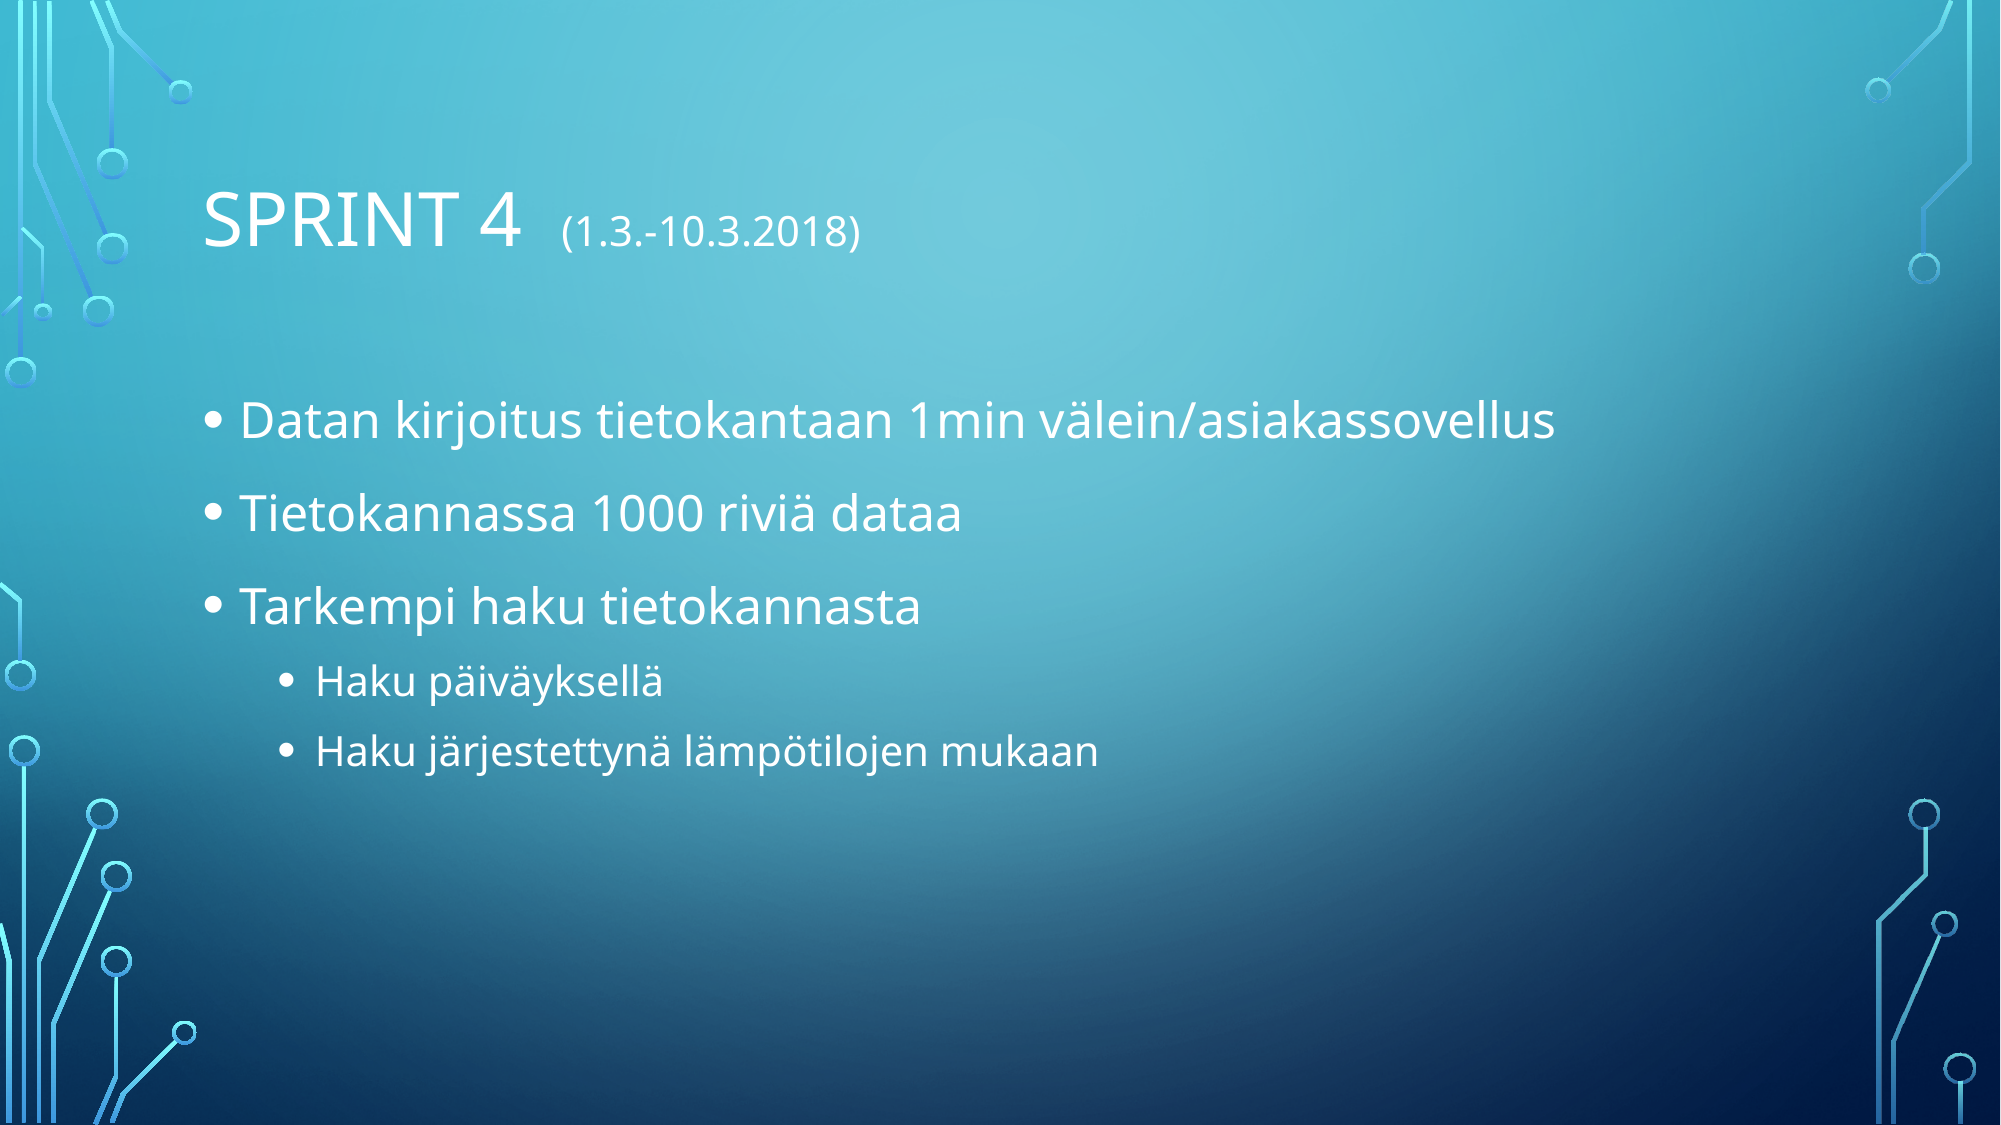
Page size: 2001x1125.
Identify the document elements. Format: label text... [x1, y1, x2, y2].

title Sprint 4 (1.3.-10.3.2018) [187, 101, 1813, 344]
list Datan kirjoitus tietokantaan 1min välein/asiakassovellus Tietokannassa 1000 riviä dataa Tarkempi haku tietokannasta Haku päiväyksellä Haku järjestettynä lämpötilojen mukaan [187, 369, 1813, 950]
